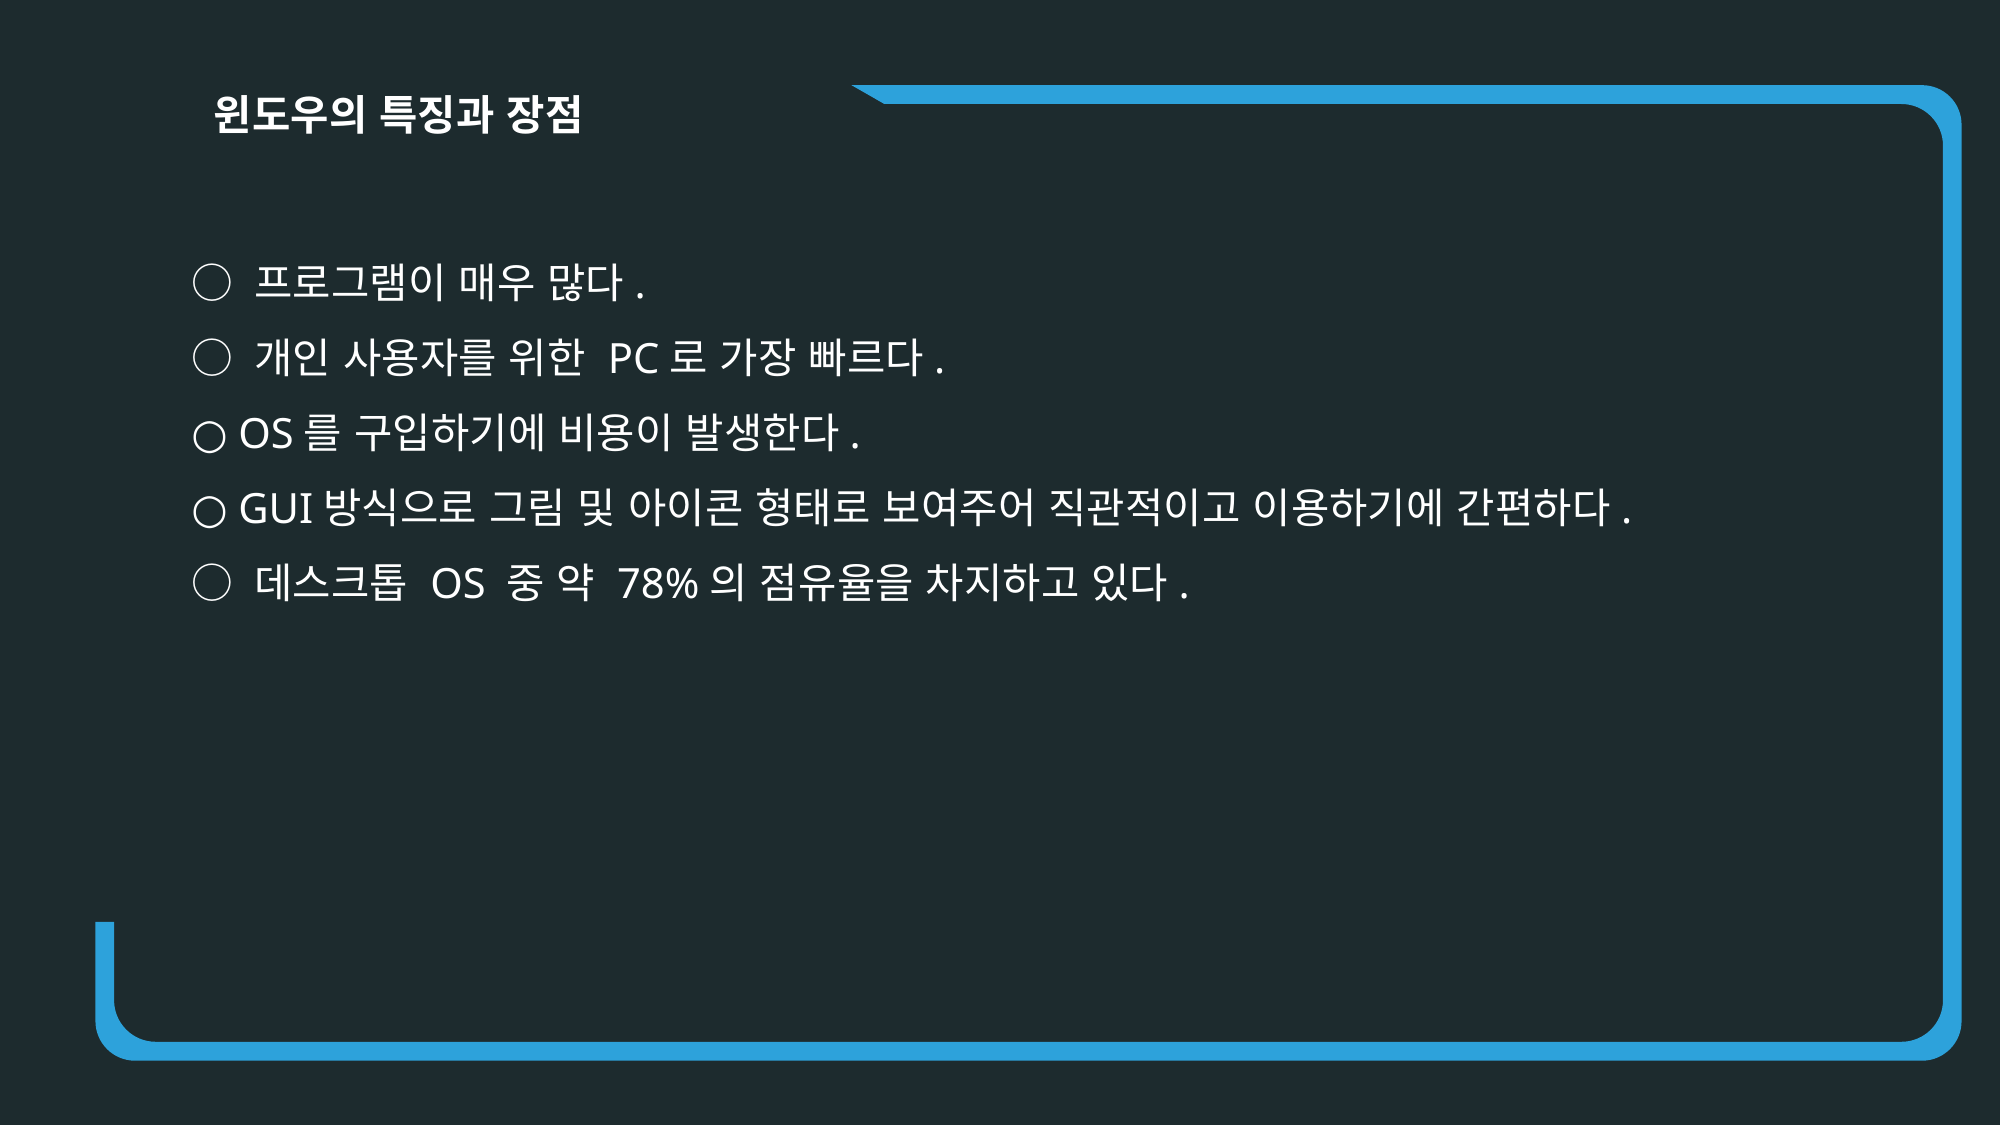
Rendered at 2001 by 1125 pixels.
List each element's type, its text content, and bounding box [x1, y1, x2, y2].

text_box [94, 84, 1963, 1062]
text_box 윈도우의 특징과 장점 [83, 56, 715, 146]
text_box ○ 프로그램이 매우 많다. ○ 개인 사용자를 위한 PC로 가장 빠르다. ○ OS를 구입하기에 비용이 발생한다. ○ GUI방식으로 그림 및 아이콘 형태로 보여주어 직관적이고 이용하기에 간편하다. ○ 데스크톱 OS 중 약 78%의 점유율을 차지하고 있다. [176, 224, 1648, 615]
